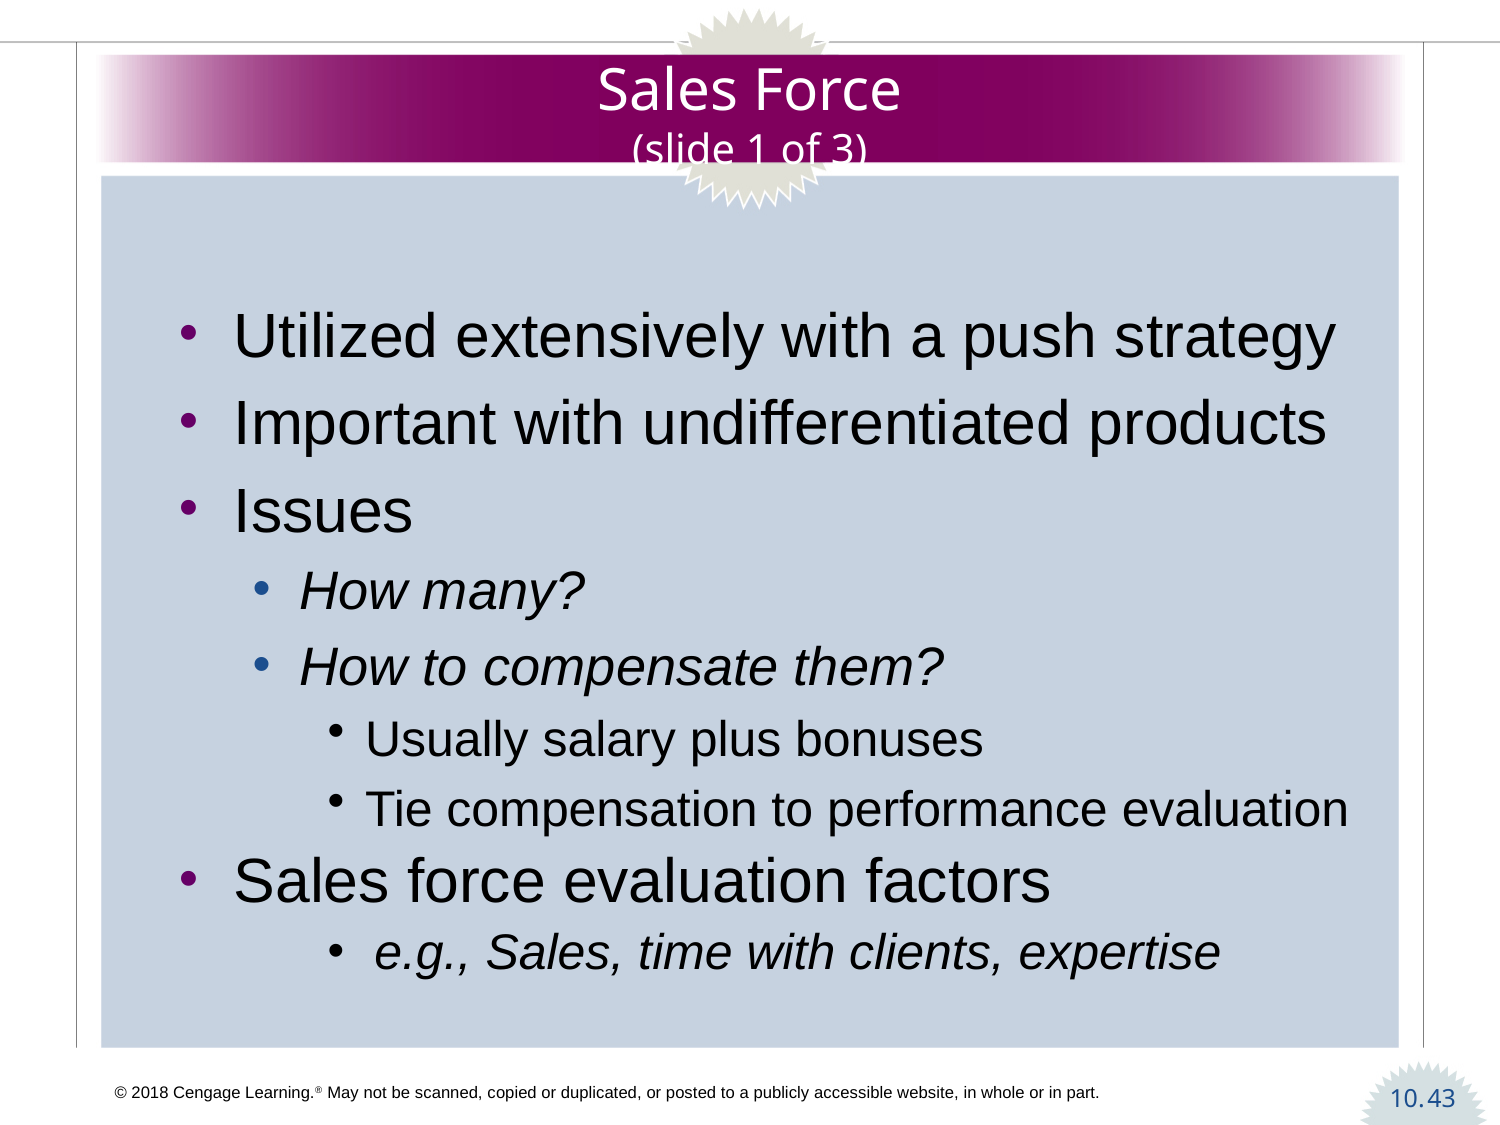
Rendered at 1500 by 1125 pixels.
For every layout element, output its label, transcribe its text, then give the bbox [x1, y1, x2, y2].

picture [0, 0, 1500, 1125]
title Sales Force (slide 1 of 3) [99, 62, 1401, 163]
list Utilized extensively with a push strategy Important with undifferentiated products Issues How many? How to compensate them? Usually salary plus bonuses Tie compensation to performance evaluation Sales force evaluation factors e.g., Sales, time with clients, expertise [162, 287, 1388, 1001]
